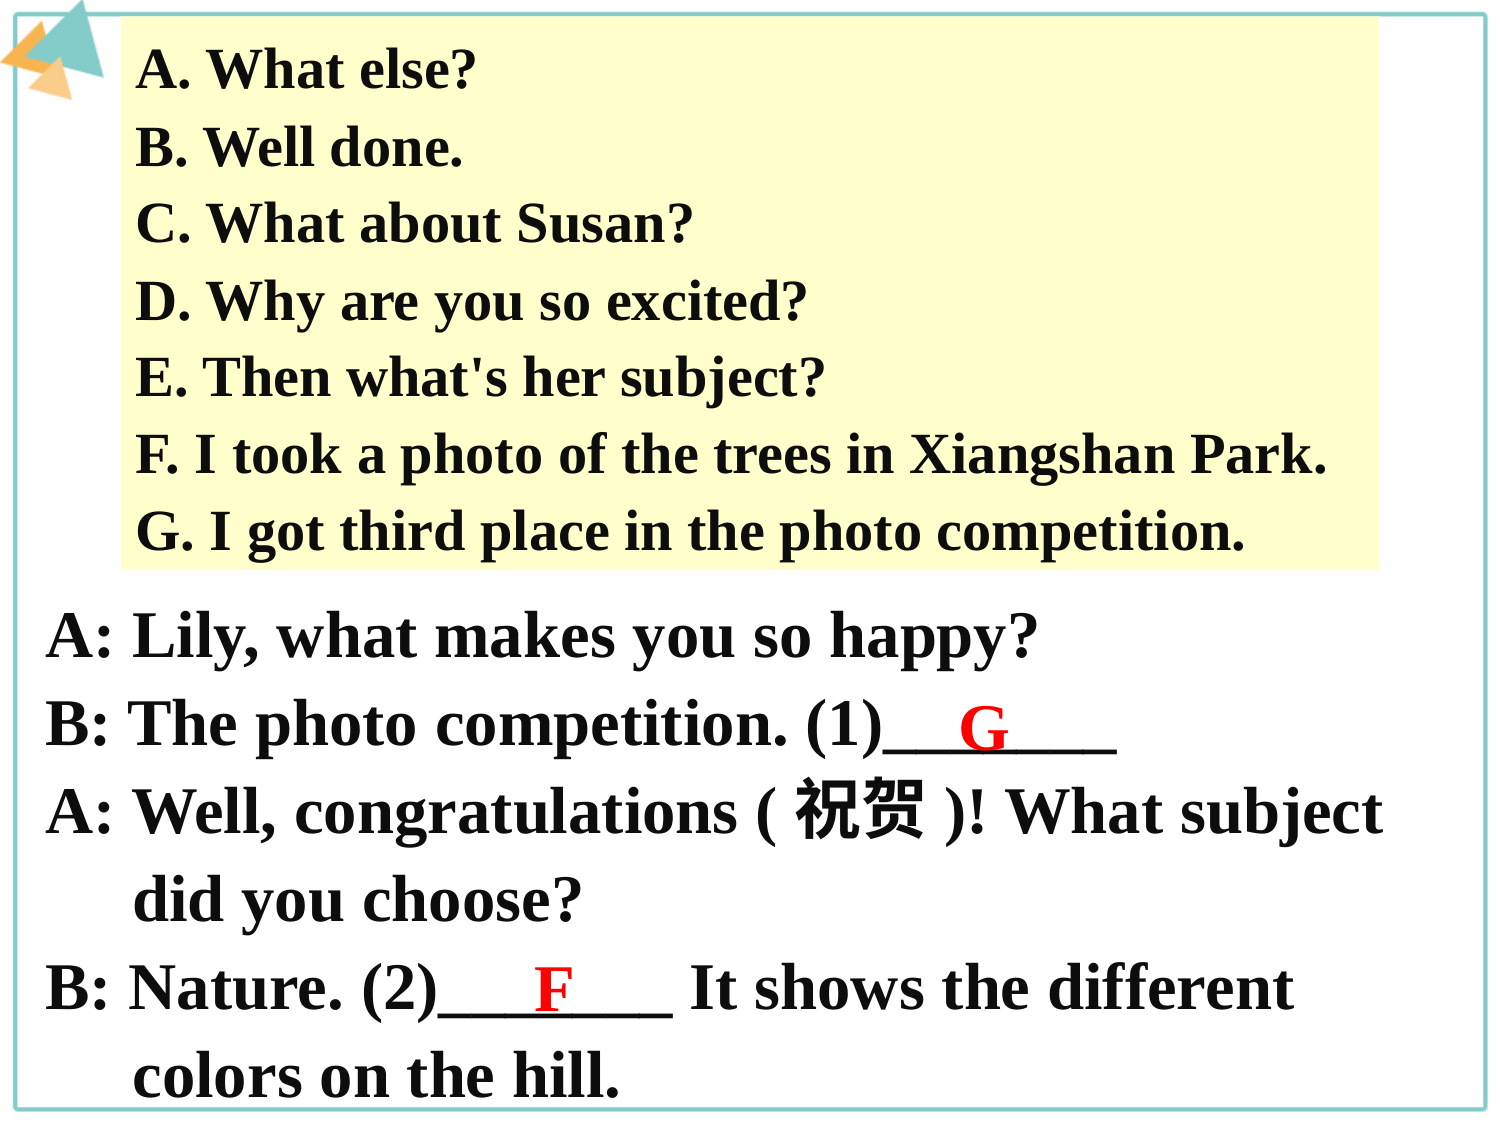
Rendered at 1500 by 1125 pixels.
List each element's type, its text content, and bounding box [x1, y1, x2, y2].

text_box A: Lily, what makes you so happy? B: The photo competition. (1)_______ A: Well, congratulations (祝贺)! What subject did you choose? B: Nature. (2)_______ It shows the different colors on the hill. [30, 575, 1440, 1118]
text_box F [519, 929, 814, 1032]
text_box A. What else? B. Well done. C. What about Susan? D. Why are you so excited? E. Then what's her subject? F. I took a photo of the trees in Xiangshan Park. G. I got third place in the photo competition. [120, 16, 1380, 570]
text_box G [943, 668, 1238, 772]
picture [0, 0, 1500, 1125]
